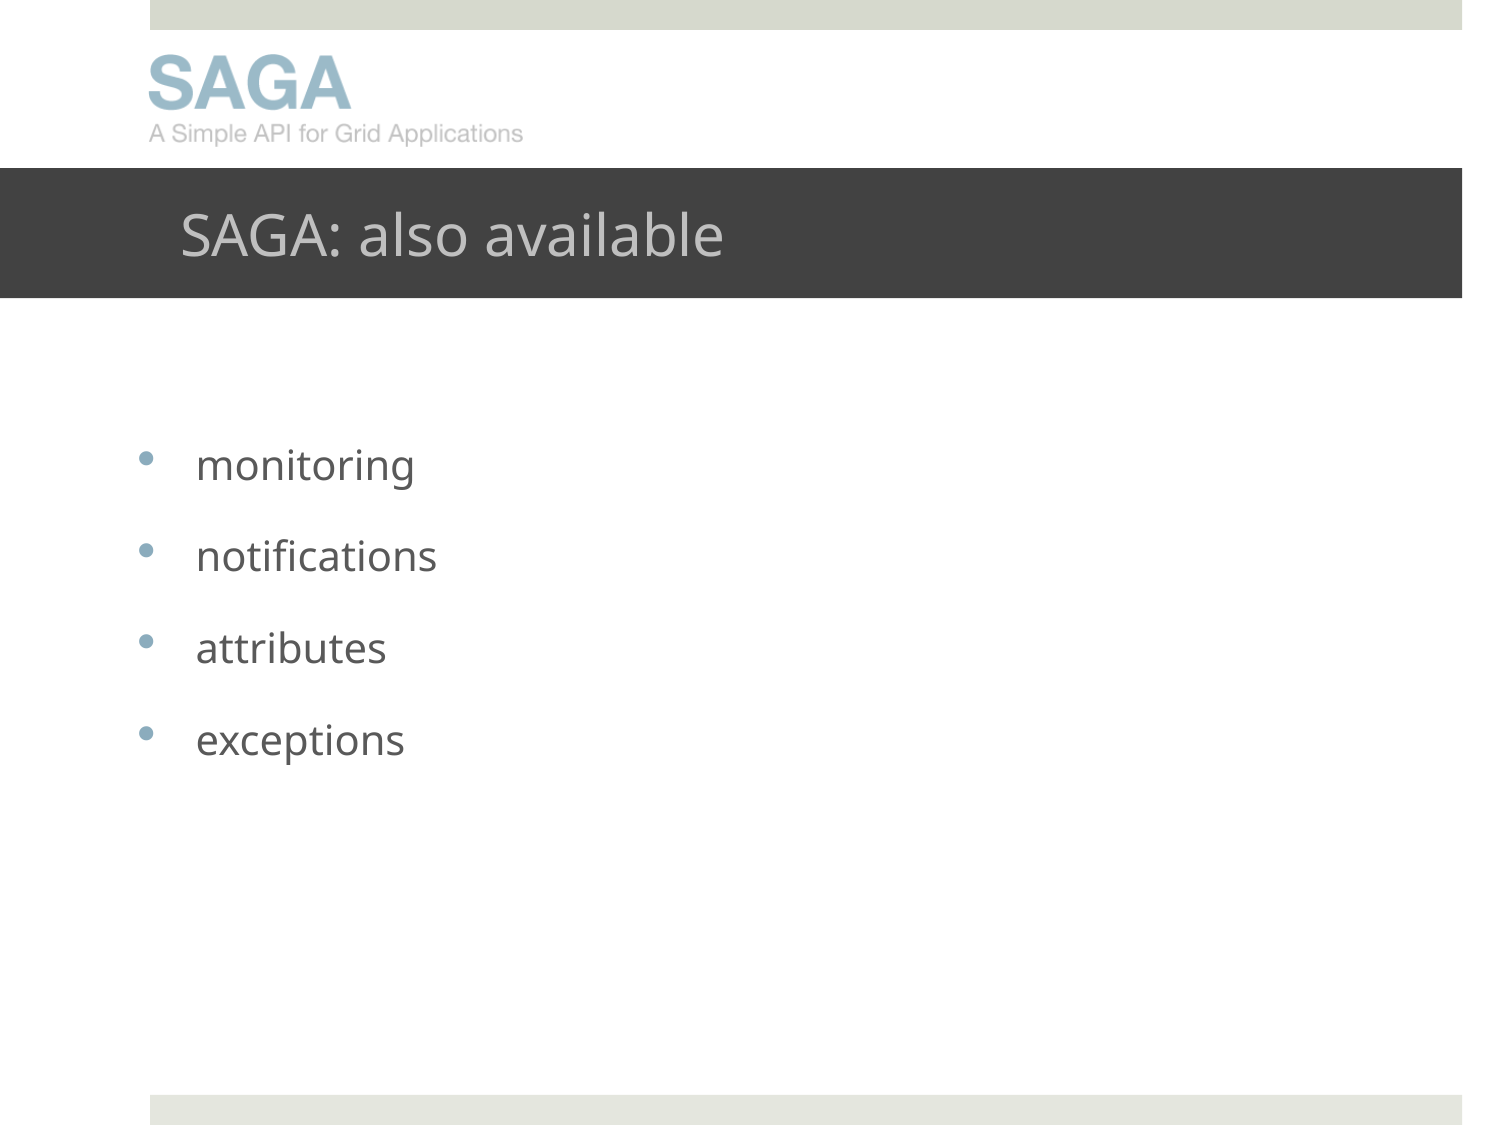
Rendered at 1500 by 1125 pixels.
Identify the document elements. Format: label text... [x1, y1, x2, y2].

picture [148, 54, 523, 147]
list monitoring notifications attributes exceptions [124, 339, 1432, 1028]
title SAGA: also available [0, 168, 1463, 299]
